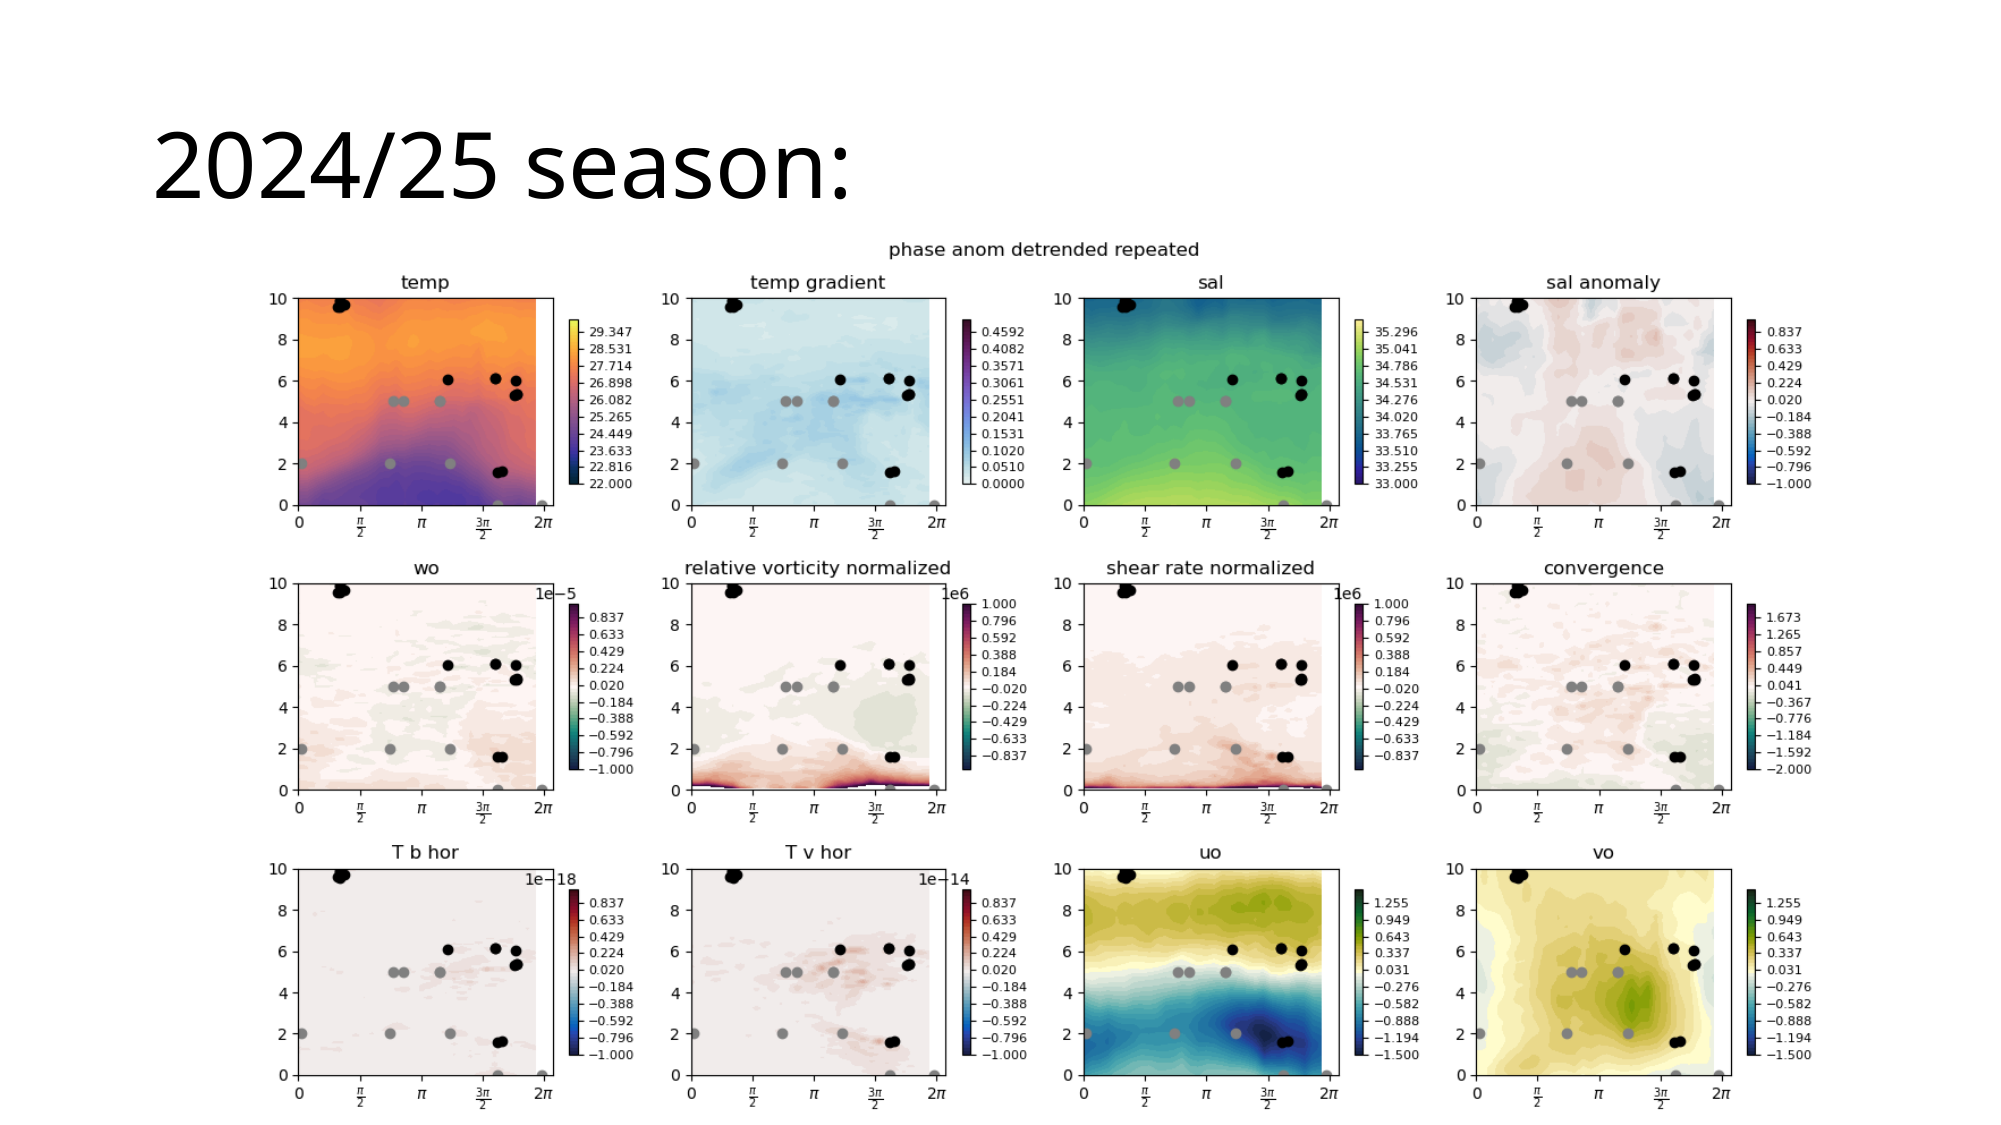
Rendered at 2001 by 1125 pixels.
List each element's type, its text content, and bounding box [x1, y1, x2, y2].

picture [256, 230, 1824, 1125]
title 2024/25 season: [137, 59, 1863, 278]
